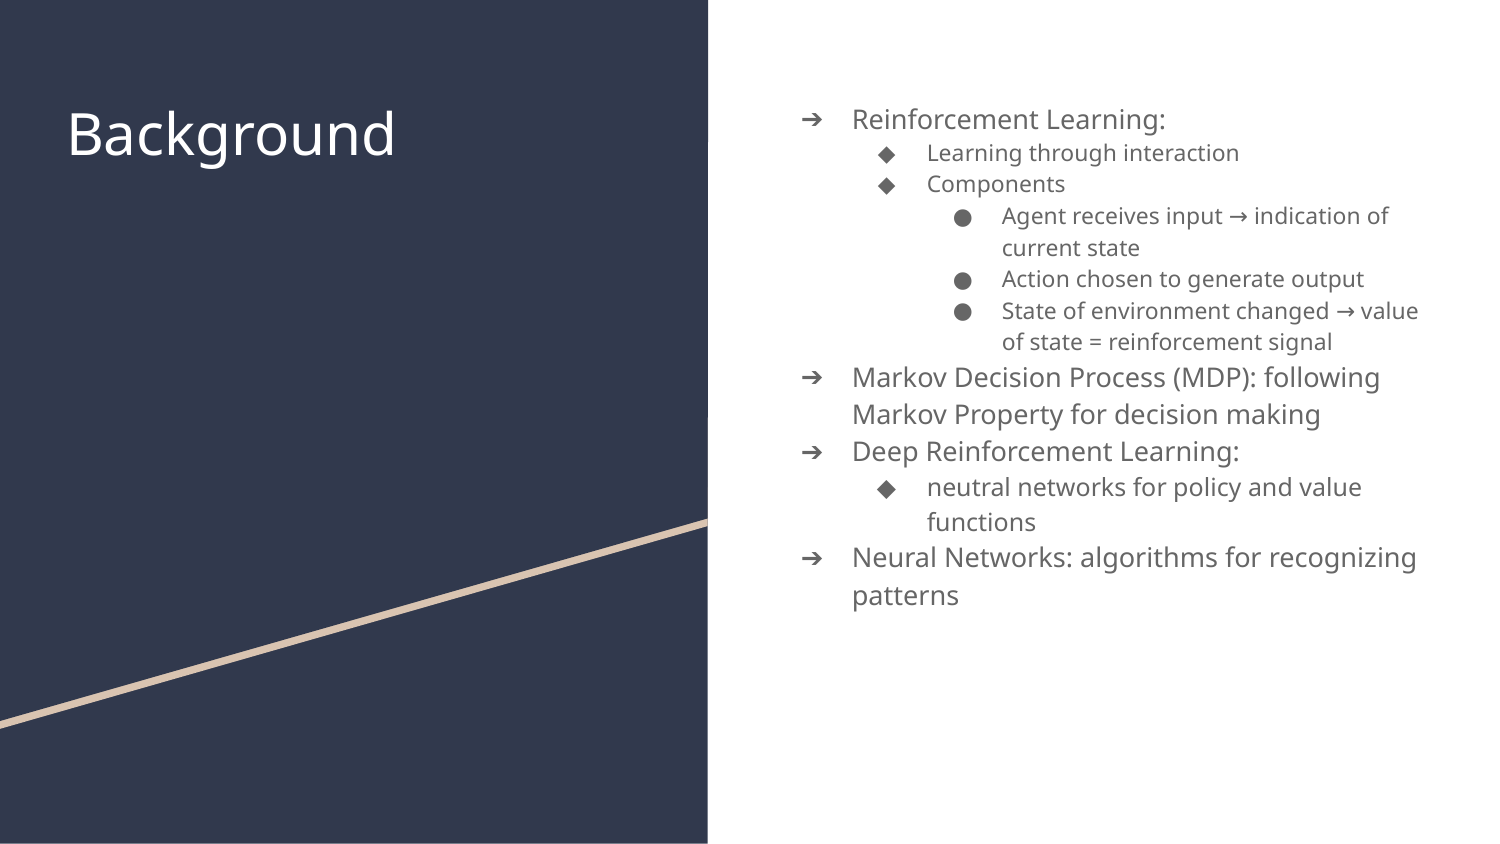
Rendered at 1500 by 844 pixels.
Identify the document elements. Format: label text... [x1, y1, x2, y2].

list Reinforcement Learning: Learning through interaction Components Agent receives input → indication of current state Action chosen to generate output State of environment changed → value of state = reinforcement signal Markov Decision Process (MDP): following Markov Property for decision making Deep Reinforcement Learning: neutral networks for policy and value functions Neural Networks: algorithms for recognizing patterns [761, 82, 1446, 755]
title Background [51, 82, 660, 494]
